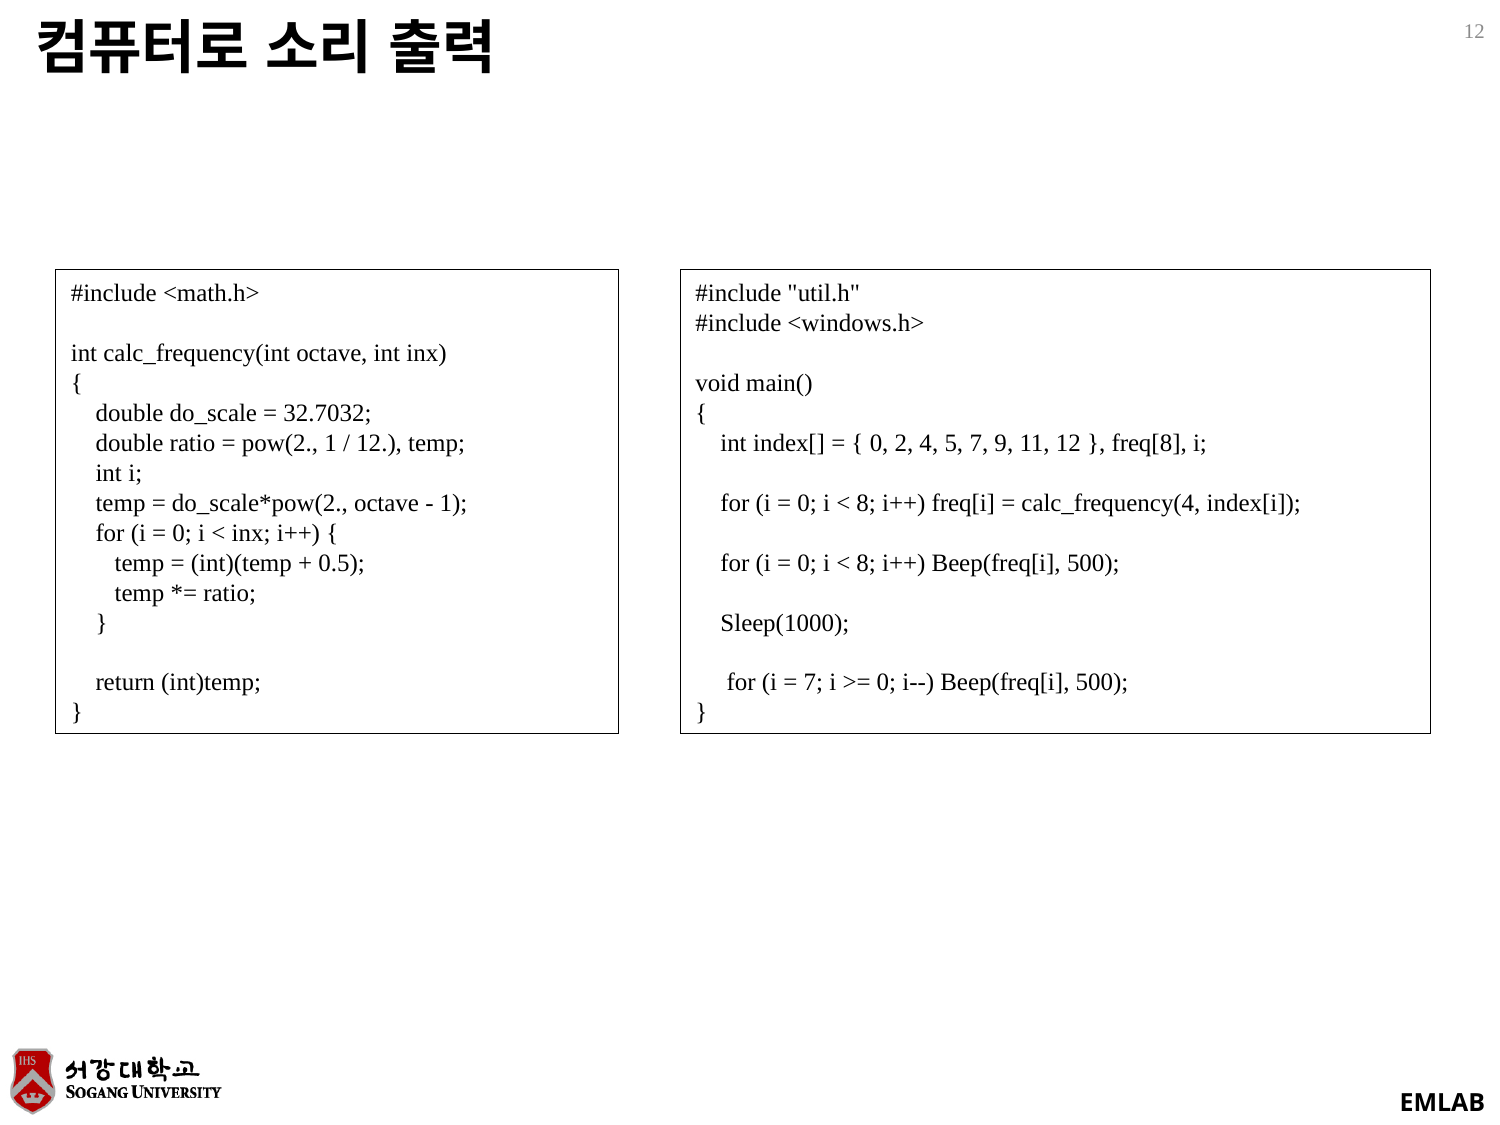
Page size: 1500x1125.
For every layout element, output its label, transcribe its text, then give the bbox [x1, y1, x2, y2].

text_box #include "util.h" #include <windows.h> void main() { int index[] = { 0, 2, 4, 5, 7, 9, 11, 12 }, freq[8], i; for (i = 0; i < 8; i++) freq[i] = calc_frequency(4, index[i]); for (i = 0; i < 8; i++) Beep(freq[i], 500); Sleep(1000); for (i = 7; i >= 0; i--) Beep(freq[i], 500); } [680, 269, 1431, 734]
slide_number 12 [1387, 0, 1500, 60]
text_box 컴퓨터로 소리 출력 [20, 2, 511, 88]
text_box #include <math.h> int calc_frequency(int octave, int inx) { double do_scale = 32.7032; double ratio = pow(2., 1 / 12.), temp; int i; temp = do_scale*pow(2., octave - 1); for (i = 0; i < inx; i++) { temp = (int)(temp + 0.5); temp *= ratio; } return (int)temp; } [55, 269, 619, 734]
picture [5, 1046, 225, 1117]
